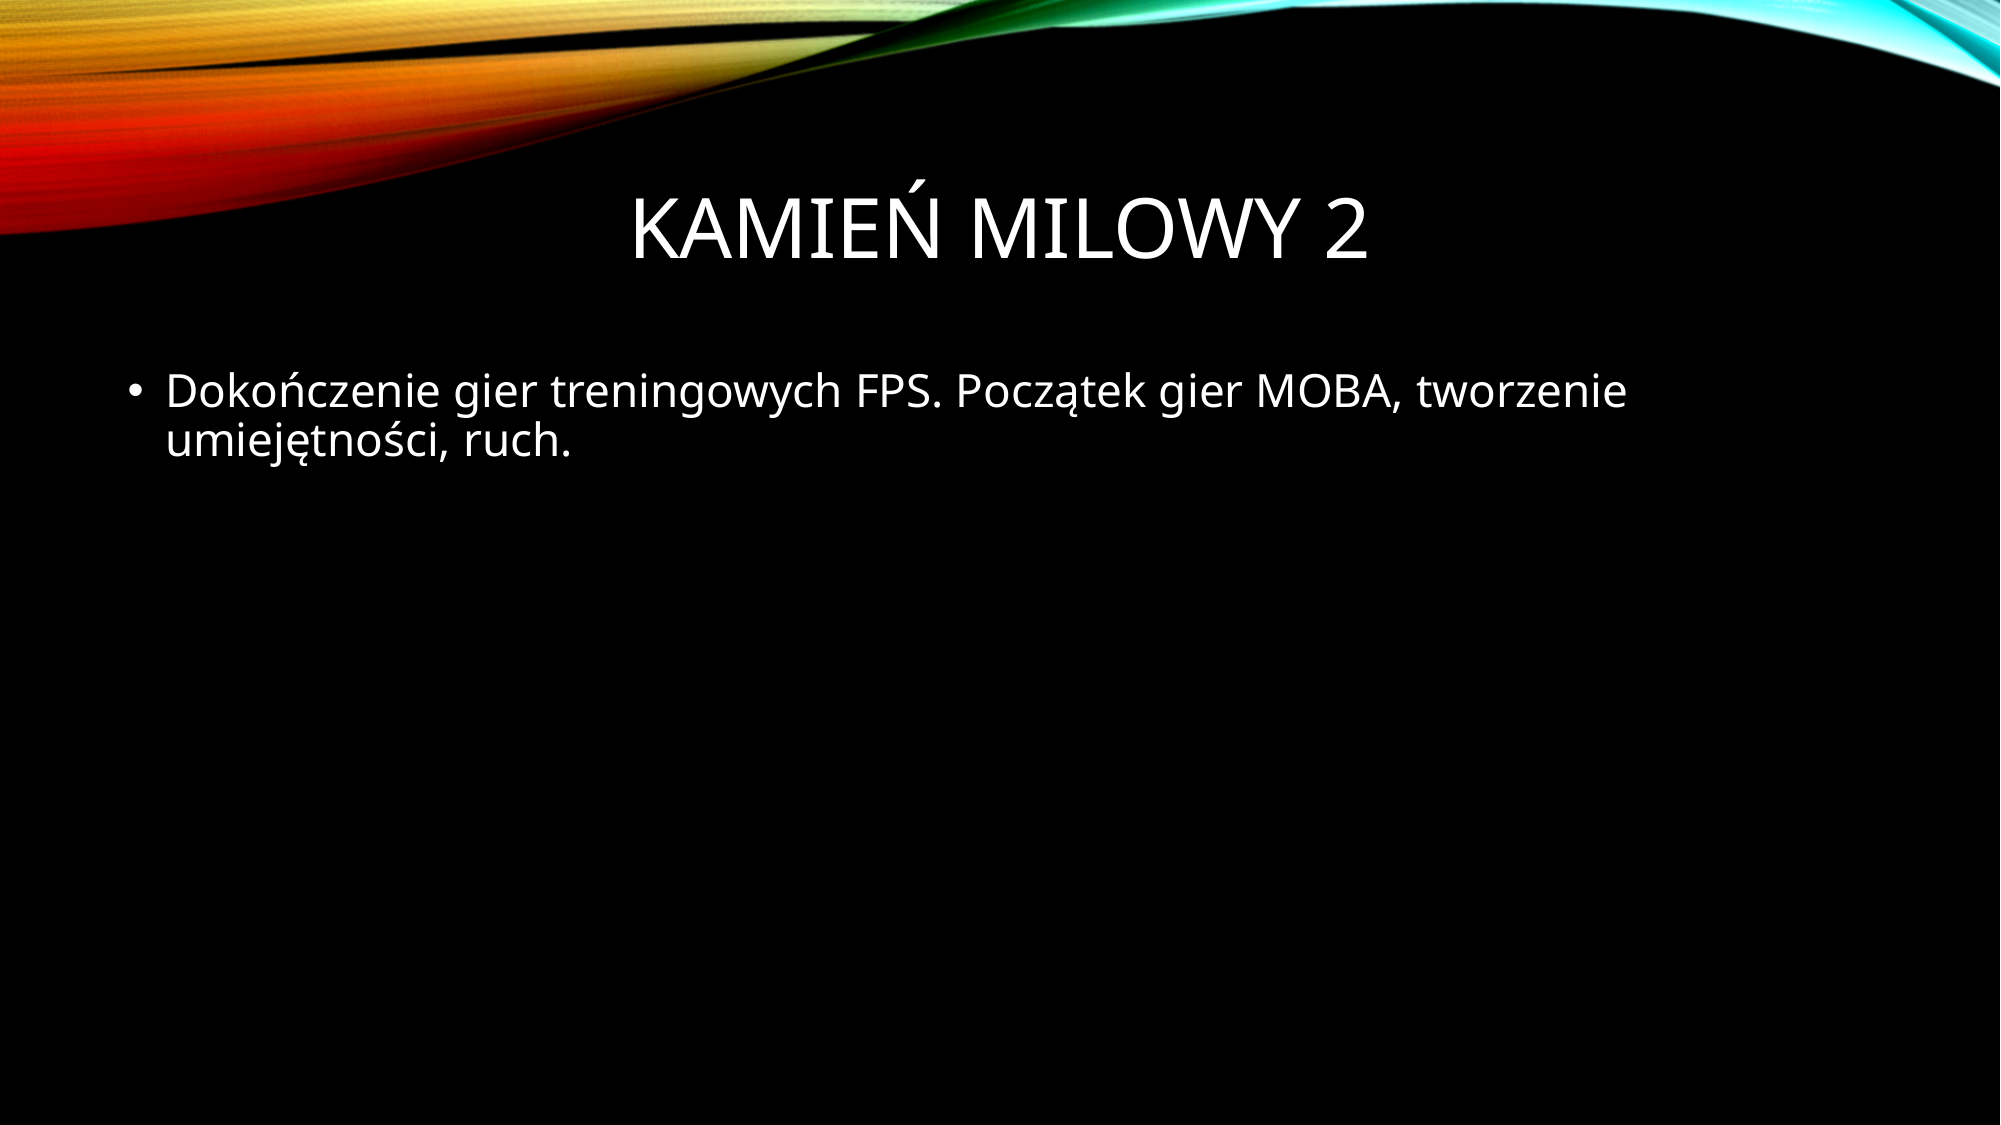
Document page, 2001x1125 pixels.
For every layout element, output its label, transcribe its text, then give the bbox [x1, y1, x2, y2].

title Kamień milowy 2 [0, 125, 2000, 338]
list Dokończenie gier treningowych FPS. Początek gier MOBA, tworzenie umiejętności, ruch. [112, 360, 1888, 1021]
picture [0, 0, 2000, 125]
